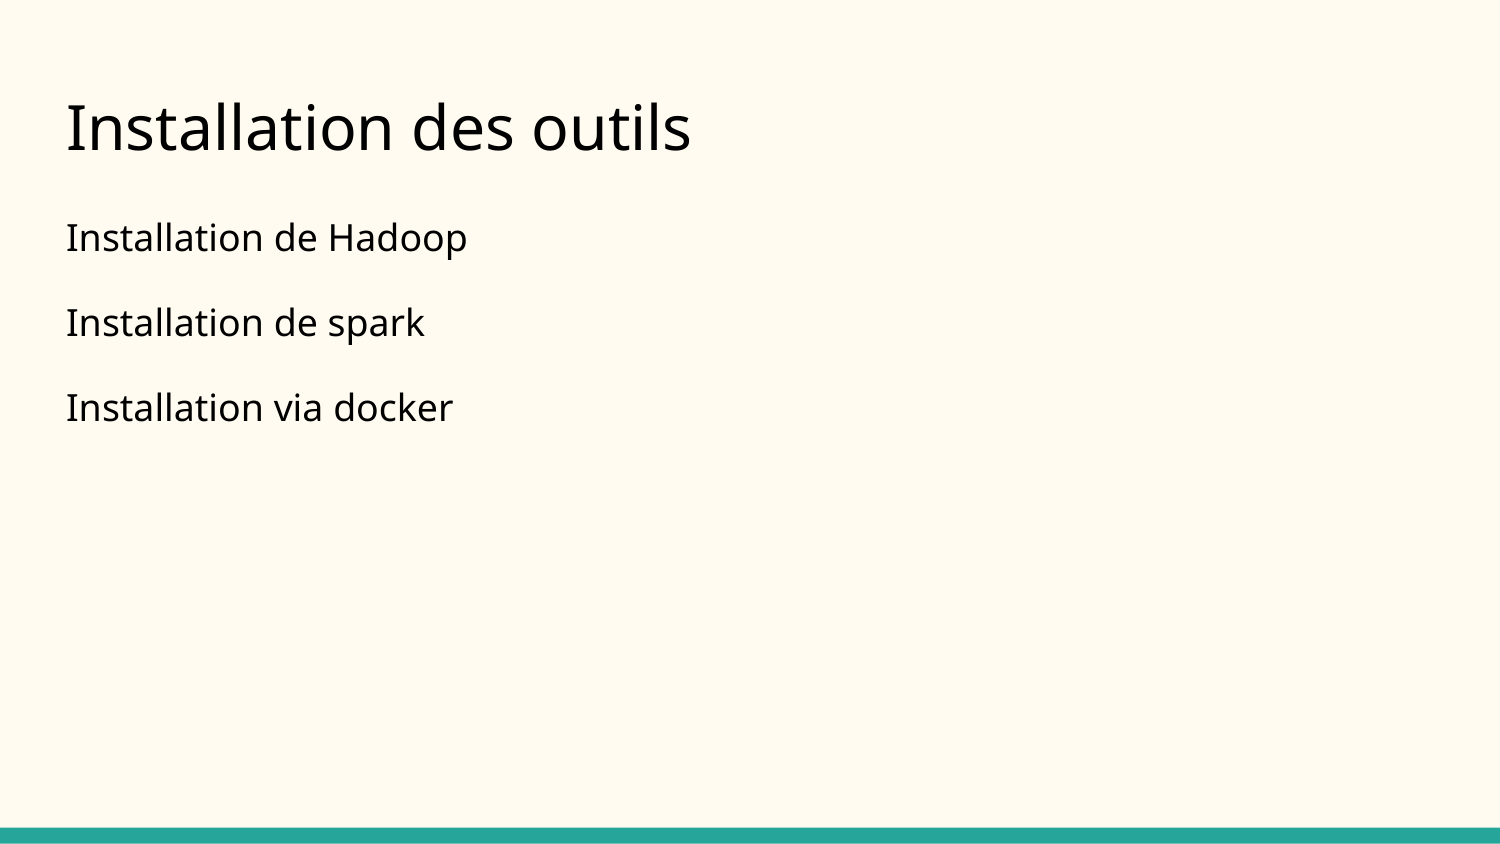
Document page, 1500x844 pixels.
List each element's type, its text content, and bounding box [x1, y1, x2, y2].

list Installation de Hadoop Installation de spark Installation via docker [51, 192, 1449, 750]
title Installation des outils [51, 72, 1449, 174]
